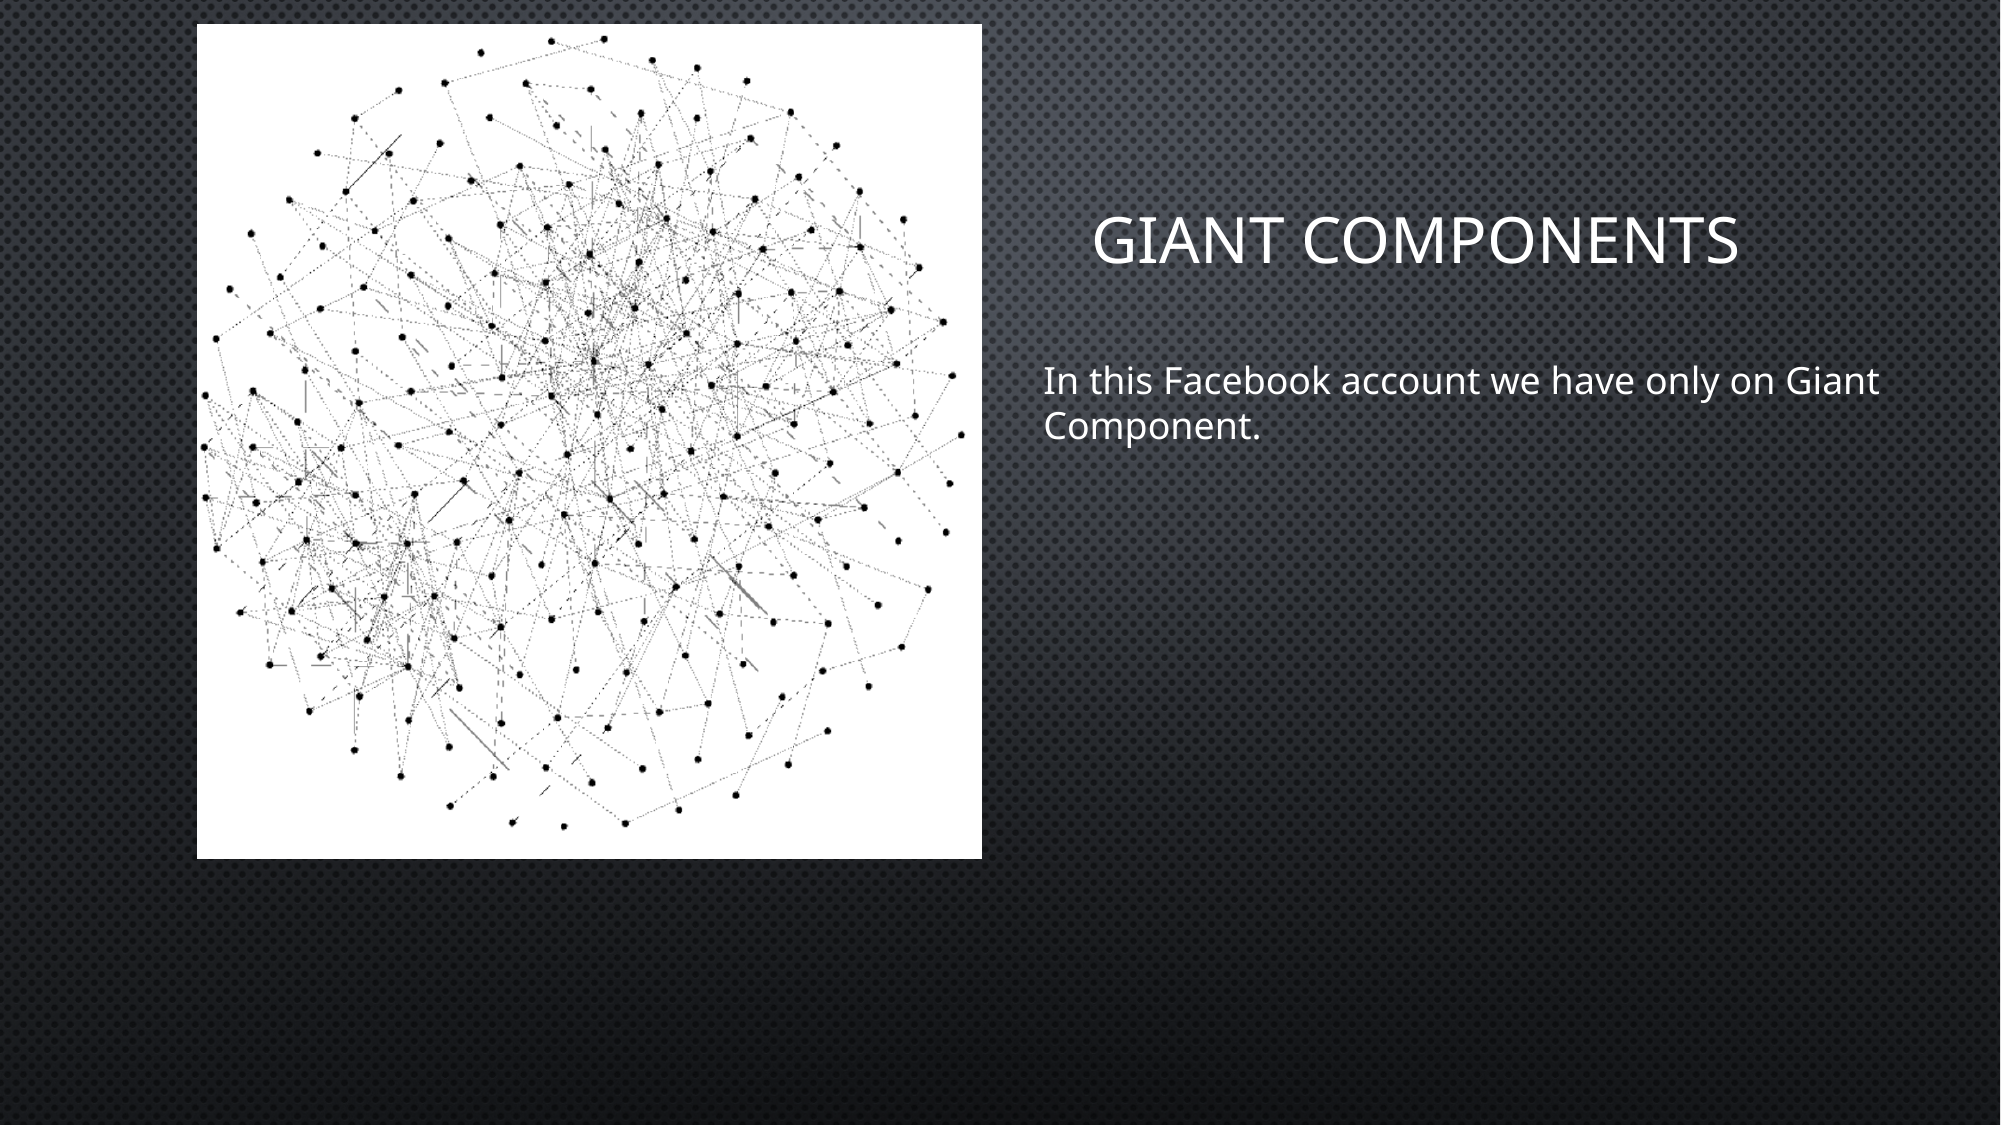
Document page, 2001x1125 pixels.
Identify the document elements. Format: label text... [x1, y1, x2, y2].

text_box In this Facebook account we have only on Giant Component. [1028, 349, 1917, 455]
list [196, 23, 982, 859]
title Giant Components [982, 191, 1757, 284]
